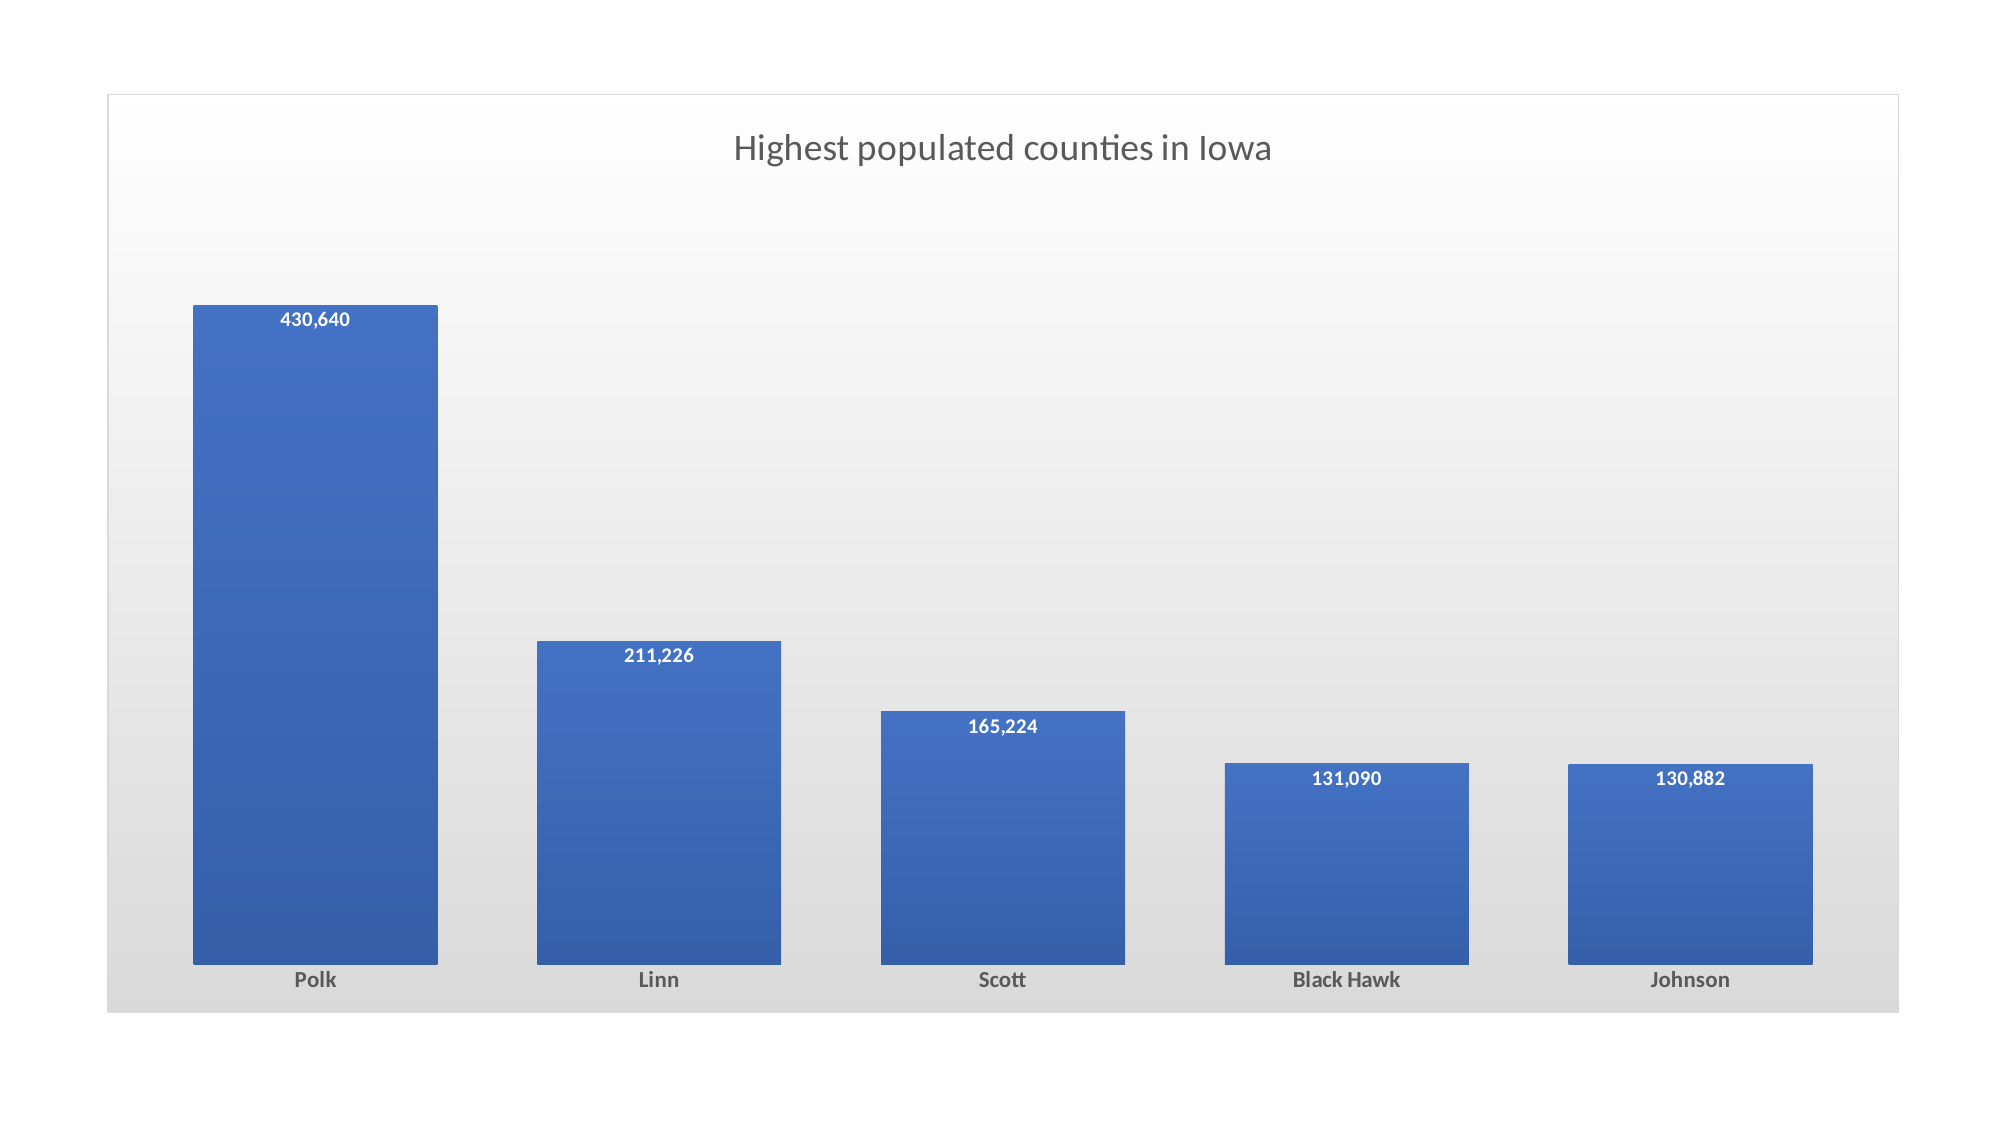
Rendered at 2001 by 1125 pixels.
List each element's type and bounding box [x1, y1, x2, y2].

chart [107, 93, 1900, 1014]
